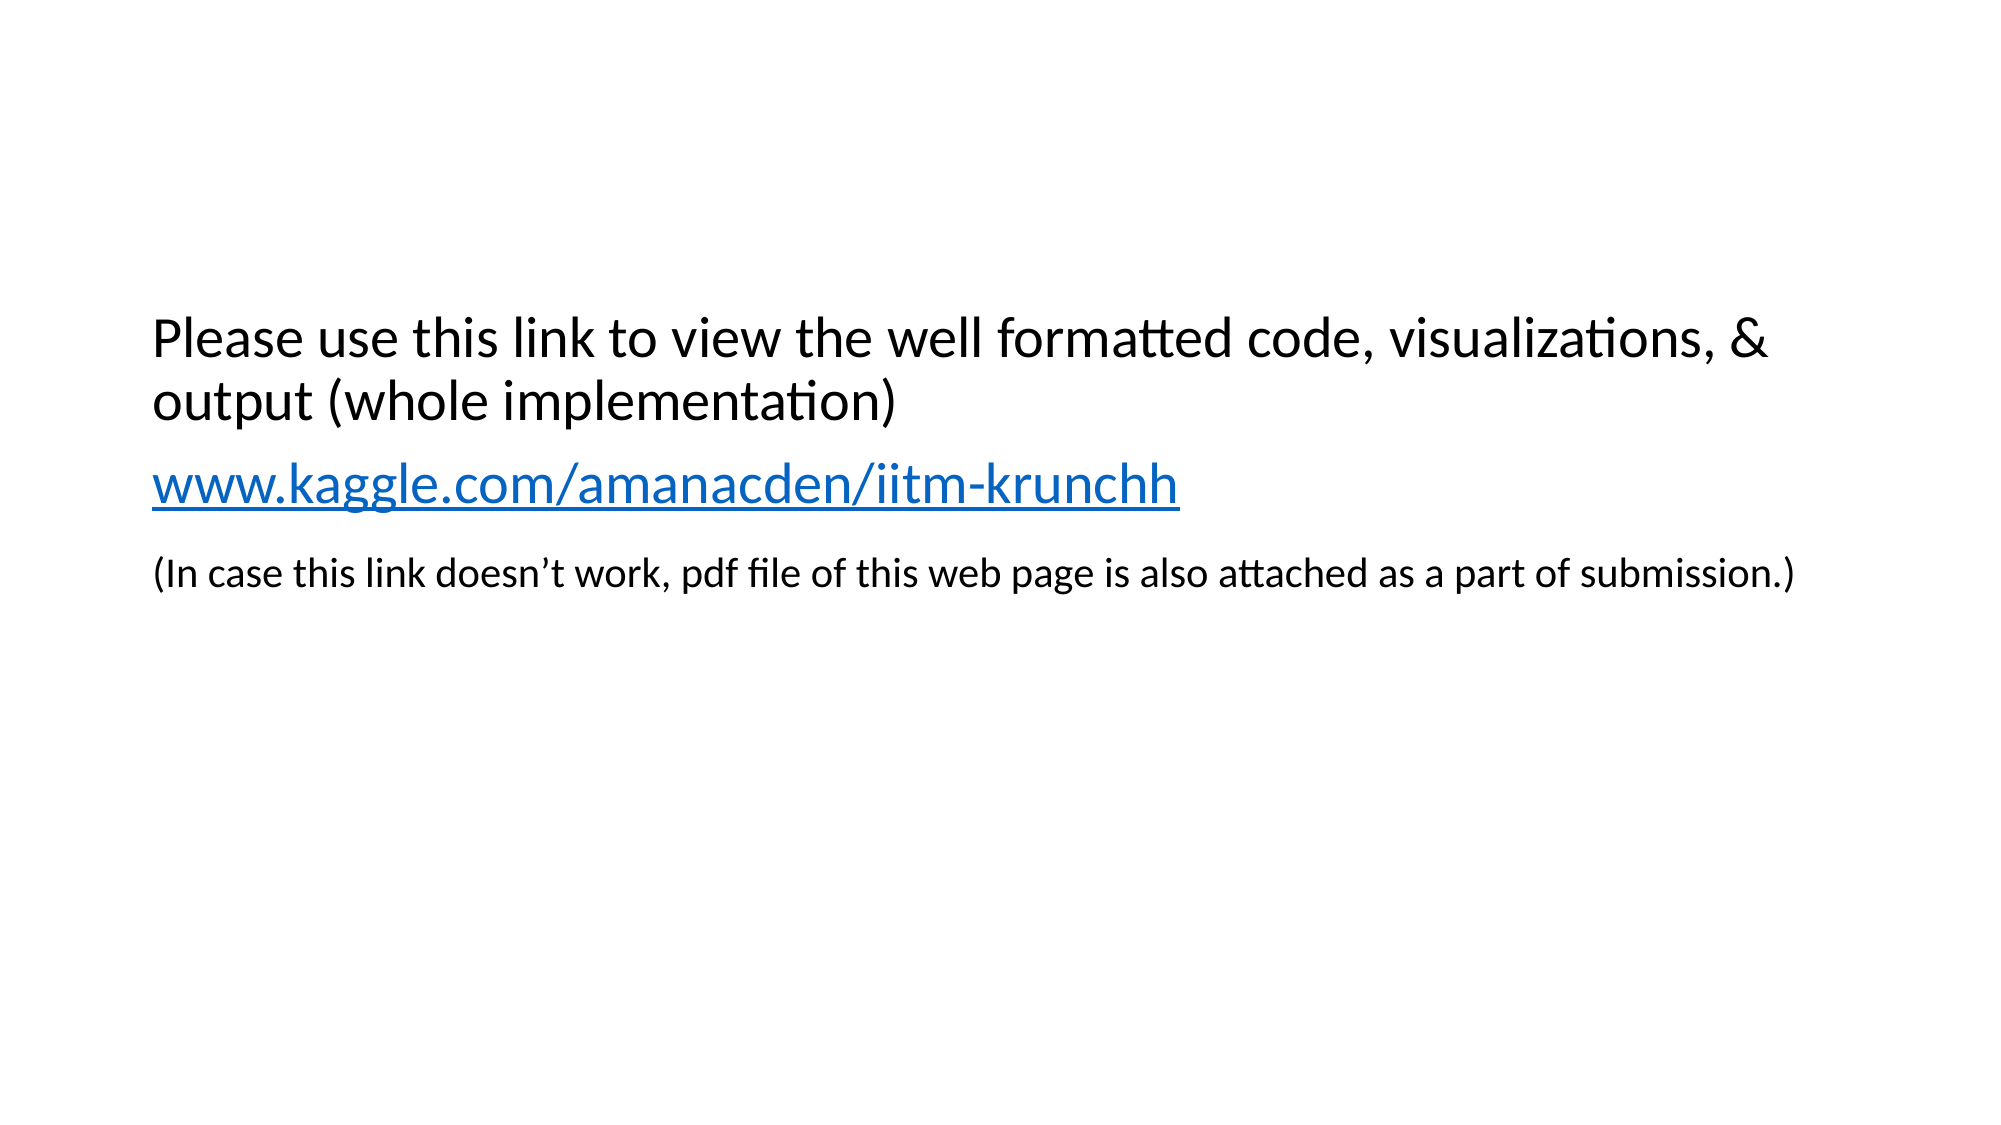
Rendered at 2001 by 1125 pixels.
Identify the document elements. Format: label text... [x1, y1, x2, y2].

text_box (In case this link doesn’t work, pdf file of this web page is also attached as a part of submission.) [137, 543, 1863, 642]
list Please use this link to view the well formatted code, visualizations, & output (whole implementation) www.kaggle.com/amanacden/iitm-krunchh [137, 299, 1863, 543]
